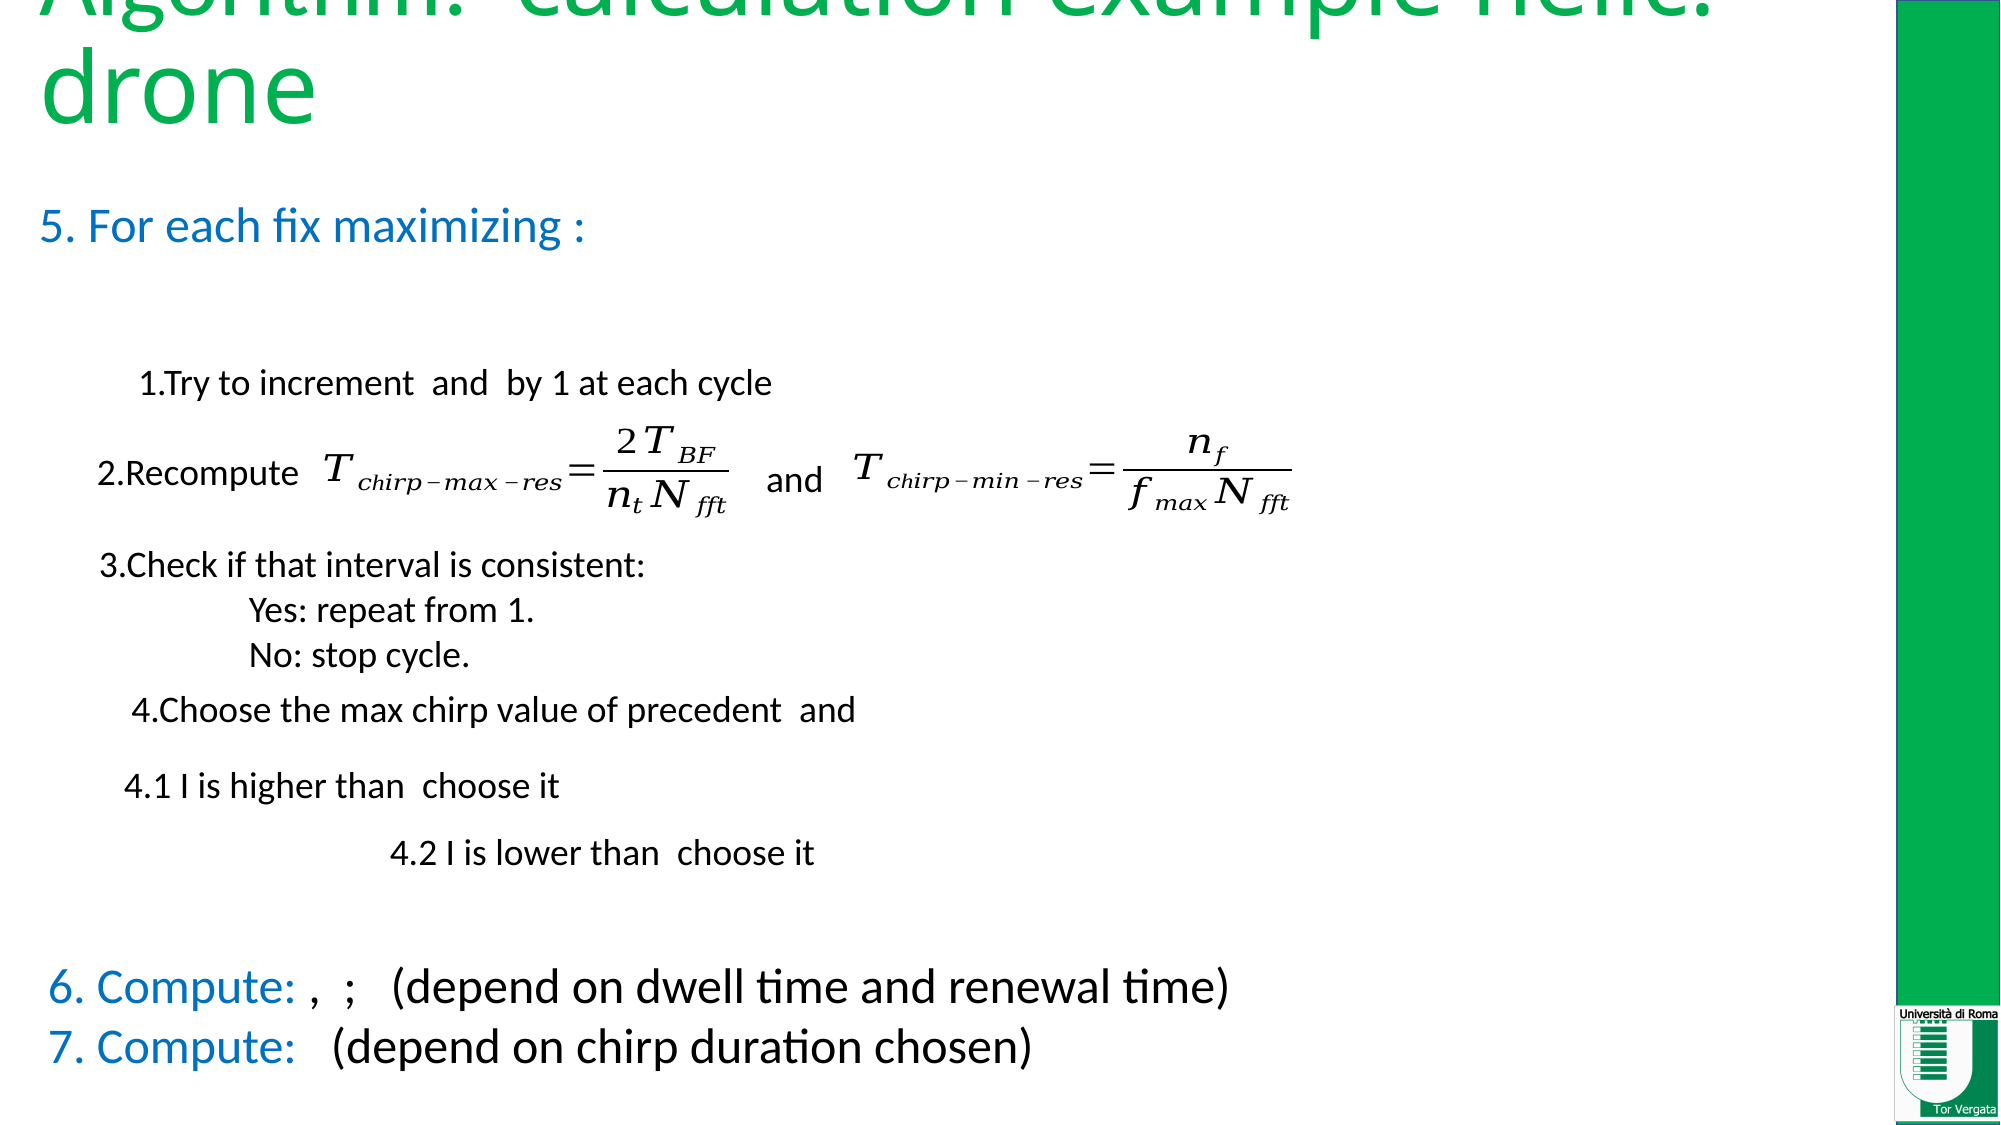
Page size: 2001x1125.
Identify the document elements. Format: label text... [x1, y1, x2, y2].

text_box [1896, 0, 2000, 998]
text_box 2.Recompute [82, 440, 324, 501]
text_box Algorithm: calculation example helic. drone [24, 34, 1885, 153]
picture [1884, 998, 2000, 1125]
text_box and [751, 448, 839, 508]
text_box 3.Check if that interval is consistent: Yes: repeat from 1. No: stop cycle. [84, 532, 662, 682]
